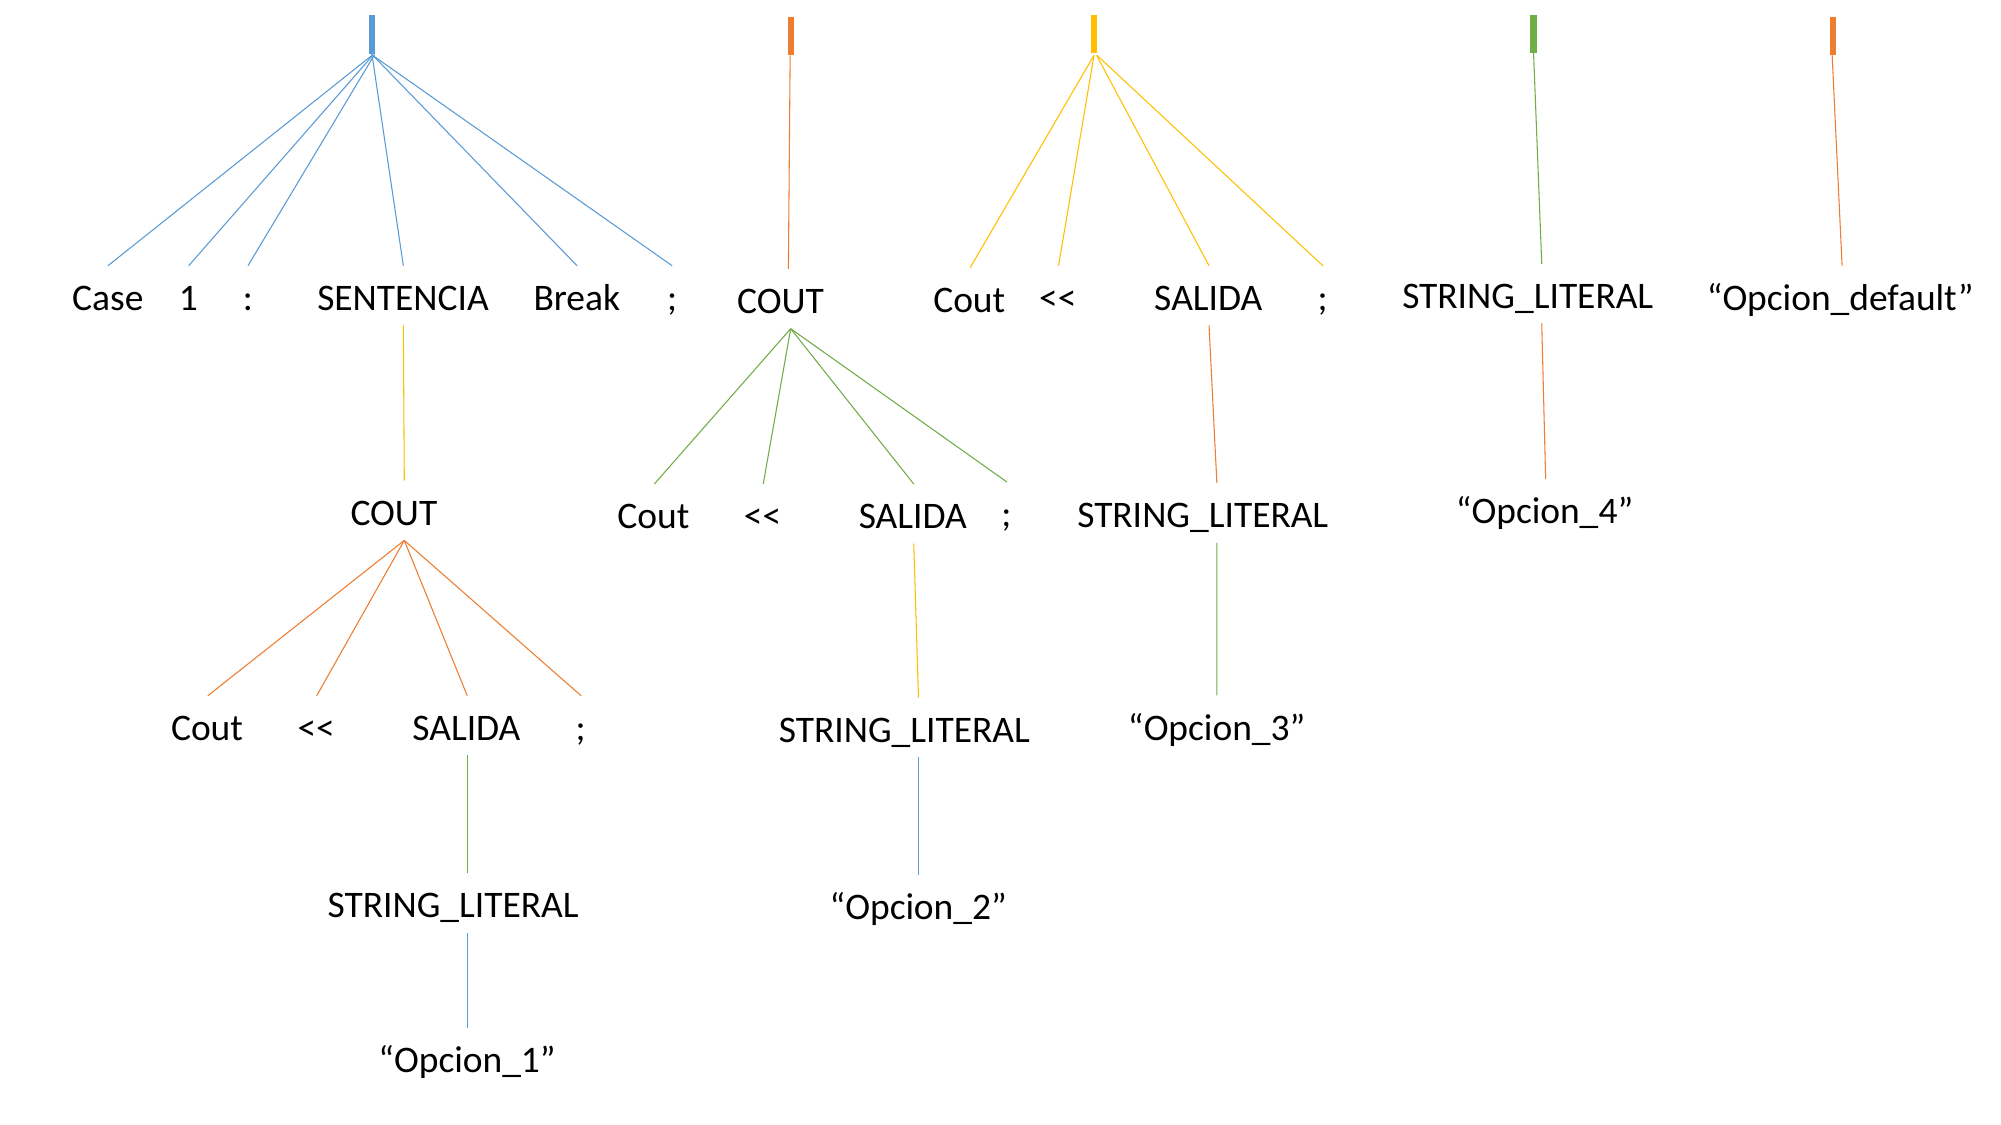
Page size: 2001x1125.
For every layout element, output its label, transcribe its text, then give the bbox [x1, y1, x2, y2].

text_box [316, 541, 404, 696]
text_box ; [652, 265, 693, 326]
text_box ; [986, 482, 1028, 542]
text_box STRING_LITERAL [1062, 483, 1372, 543]
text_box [763, 329, 790, 484]
text_box 1 [164, 266, 214, 326]
text_box << [282, 696, 351, 756]
text_box SALIDA [397, 696, 537, 756]
text_box “Opcion_2” [814, 874, 1023, 935]
text_box Case [57, 265, 159, 326]
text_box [1096, 55, 1323, 266]
text_box ; [560, 695, 602, 756]
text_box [970, 55, 1094, 268]
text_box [790, 329, 1007, 482]
text_box “Opcion_default” [1692, 265, 1993, 326]
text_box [1533, 52, 1542, 264]
text_box Break [518, 266, 636, 326]
text_box “Opcion_3” [1113, 695, 1321, 755]
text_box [188, 54, 247, 266]
text_box SALIDA [1139, 266, 1279, 326]
text_box “Opcion_1” [363, 1027, 571, 1088]
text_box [1541, 324, 1546, 479]
text_box Cout [602, 483, 706, 544]
text_box “Opcion_4” [1441, 478, 1651, 539]
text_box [247, 54, 371, 266]
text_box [1209, 326, 1217, 484]
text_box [404, 541, 582, 696]
text_box STRING_LITERAL [764, 697, 1073, 758]
text_box ; [1302, 265, 1344, 326]
text_box SENTENCIA [302, 266, 505, 326]
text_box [913, 544, 919, 698]
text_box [371, 54, 673, 266]
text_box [107, 55, 188, 266]
text_box COUT [335, 480, 473, 541]
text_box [1058, 55, 1094, 266]
text_box << [1024, 268, 1093, 326]
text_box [654, 329, 763, 484]
text_box Cout [918, 267, 1022, 328]
text_box Cout [156, 695, 260, 756]
text_box SALIDA [844, 483, 984, 544]
text_box : [228, 266, 268, 326]
text_box STRING_LITERAL [312, 873, 622, 933]
text_box << [729, 484, 798, 544]
text_box STRING_LITERAL [1387, 263, 1697, 324]
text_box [207, 541, 316, 696]
text_box COUT [722, 268, 859, 329]
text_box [1832, 54, 1843, 266]
